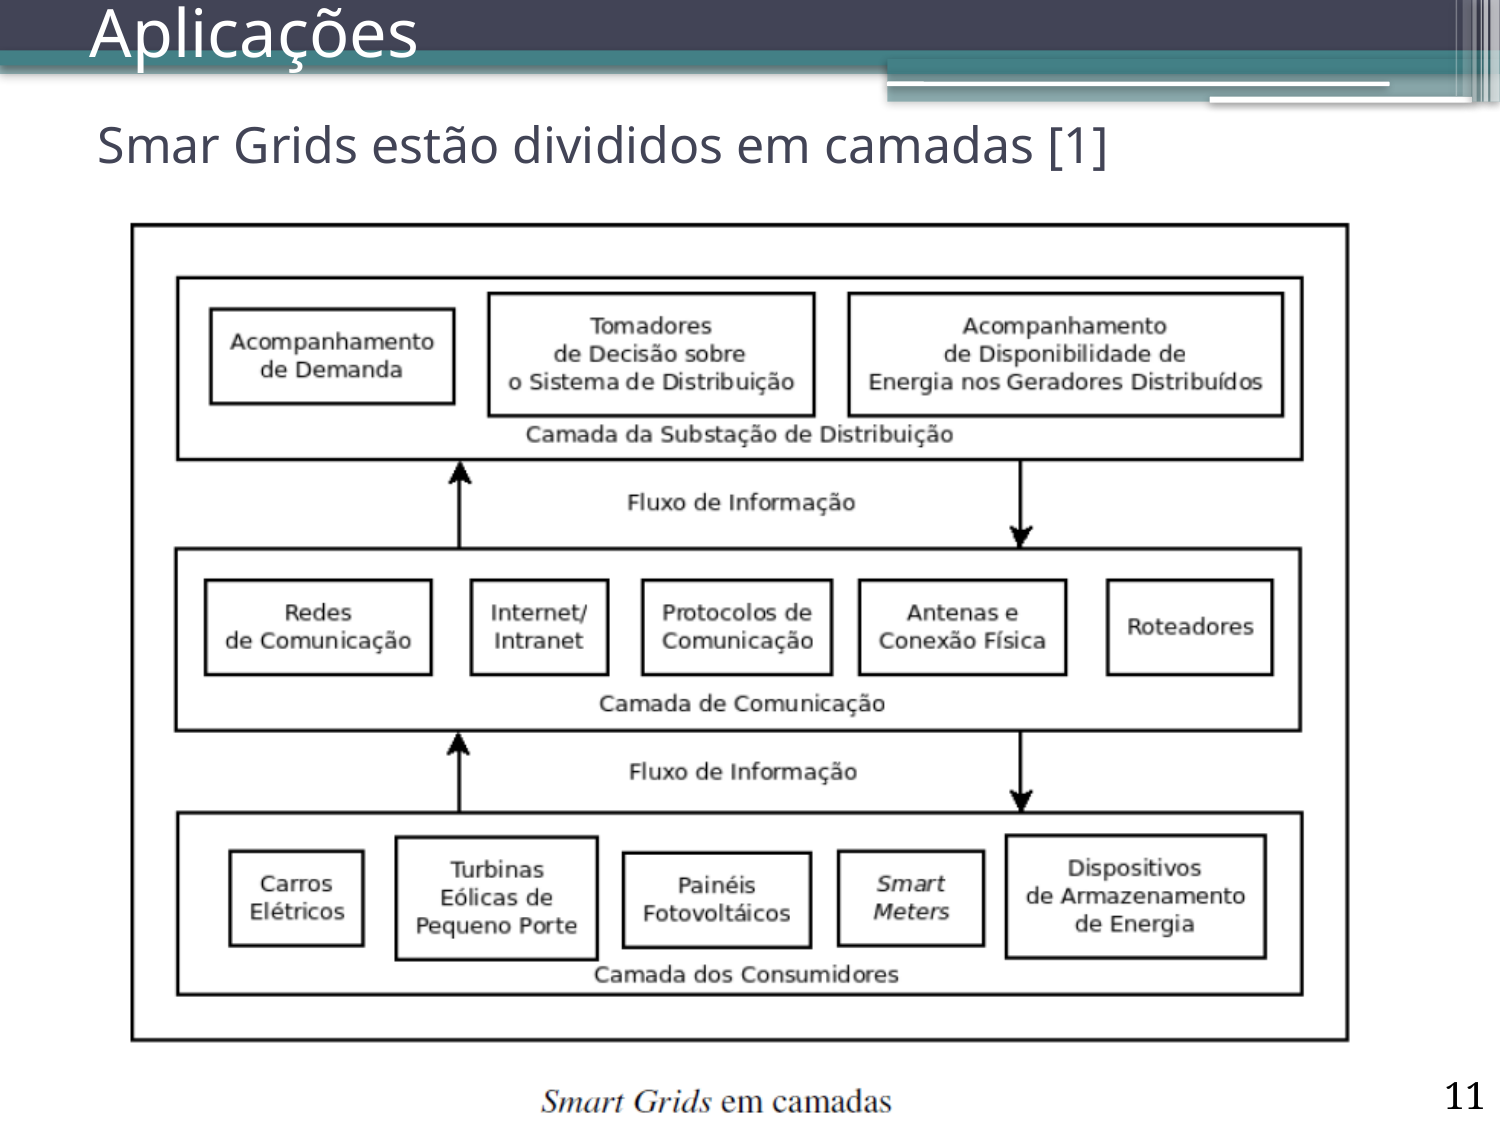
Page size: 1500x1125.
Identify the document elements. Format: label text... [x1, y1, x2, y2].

picture [113, 207, 1389, 1122]
title Aplicações [75, 0, 1425, 79]
list Smar Grids estão divididos em camadas [1] [64, 106, 1471, 166]
